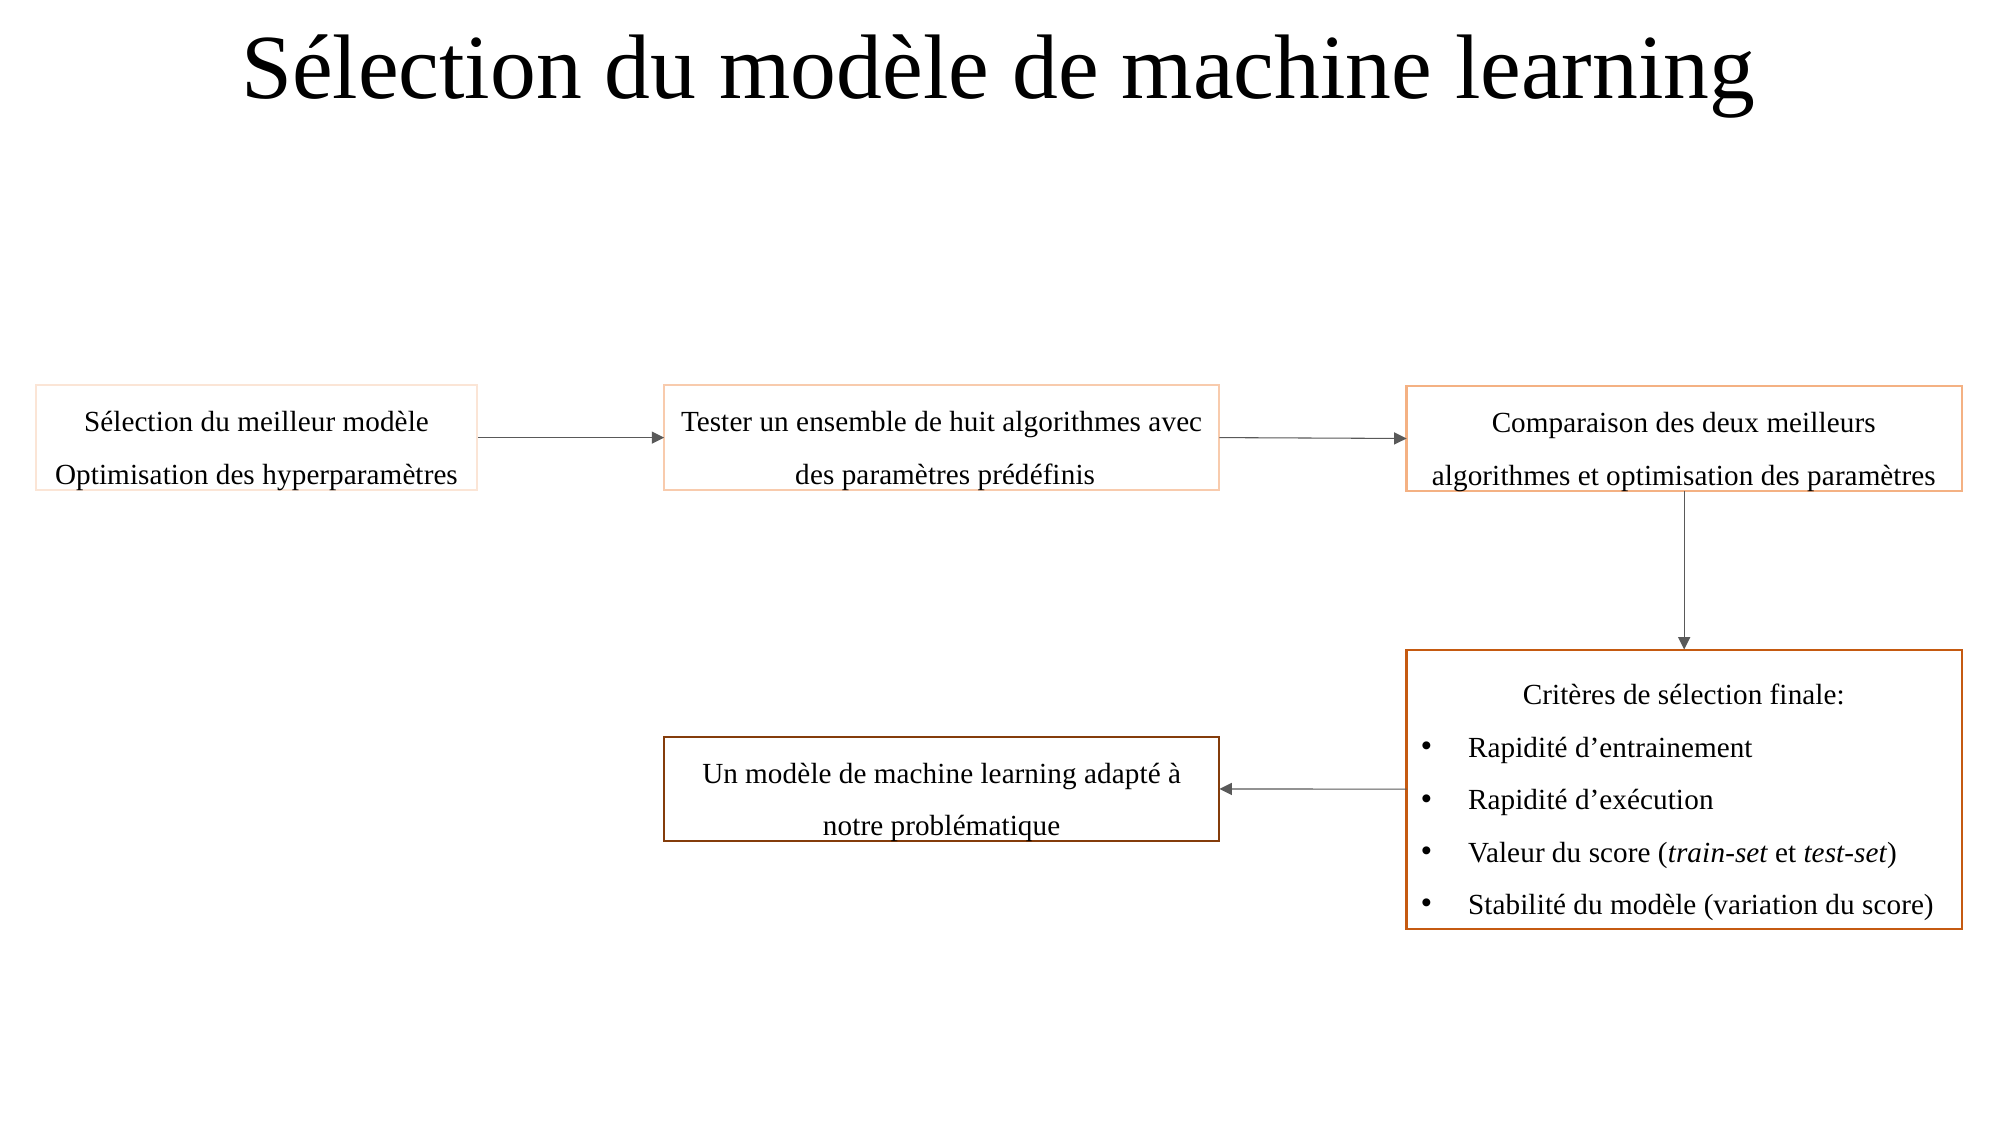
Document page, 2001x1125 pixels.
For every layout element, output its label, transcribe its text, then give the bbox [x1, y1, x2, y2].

text_box Critères de sélection finale: Rapidité d’entrainement Rapidité d’exécution Valeur du score (train-set et test-set) Stabilité du modèle (variation du score) [1405, 649, 1963, 930]
text_box Sélection du meilleur modèle Optimisation des hyperparamètres [35, 384, 478, 491]
text_box Tester un ensemble de huit algorithmes avec des paramètres prédéfinis [663, 384, 1220, 491]
text_box Un modèle de machine learning adapté à notre problématique [663, 736, 1220, 842]
title Sélection du modèle de machine learning [0, 0, 2000, 139]
text_box Comparaison des deux meilleurs algorithmes et optimisation des paramètres [1405, 385, 1963, 492]
